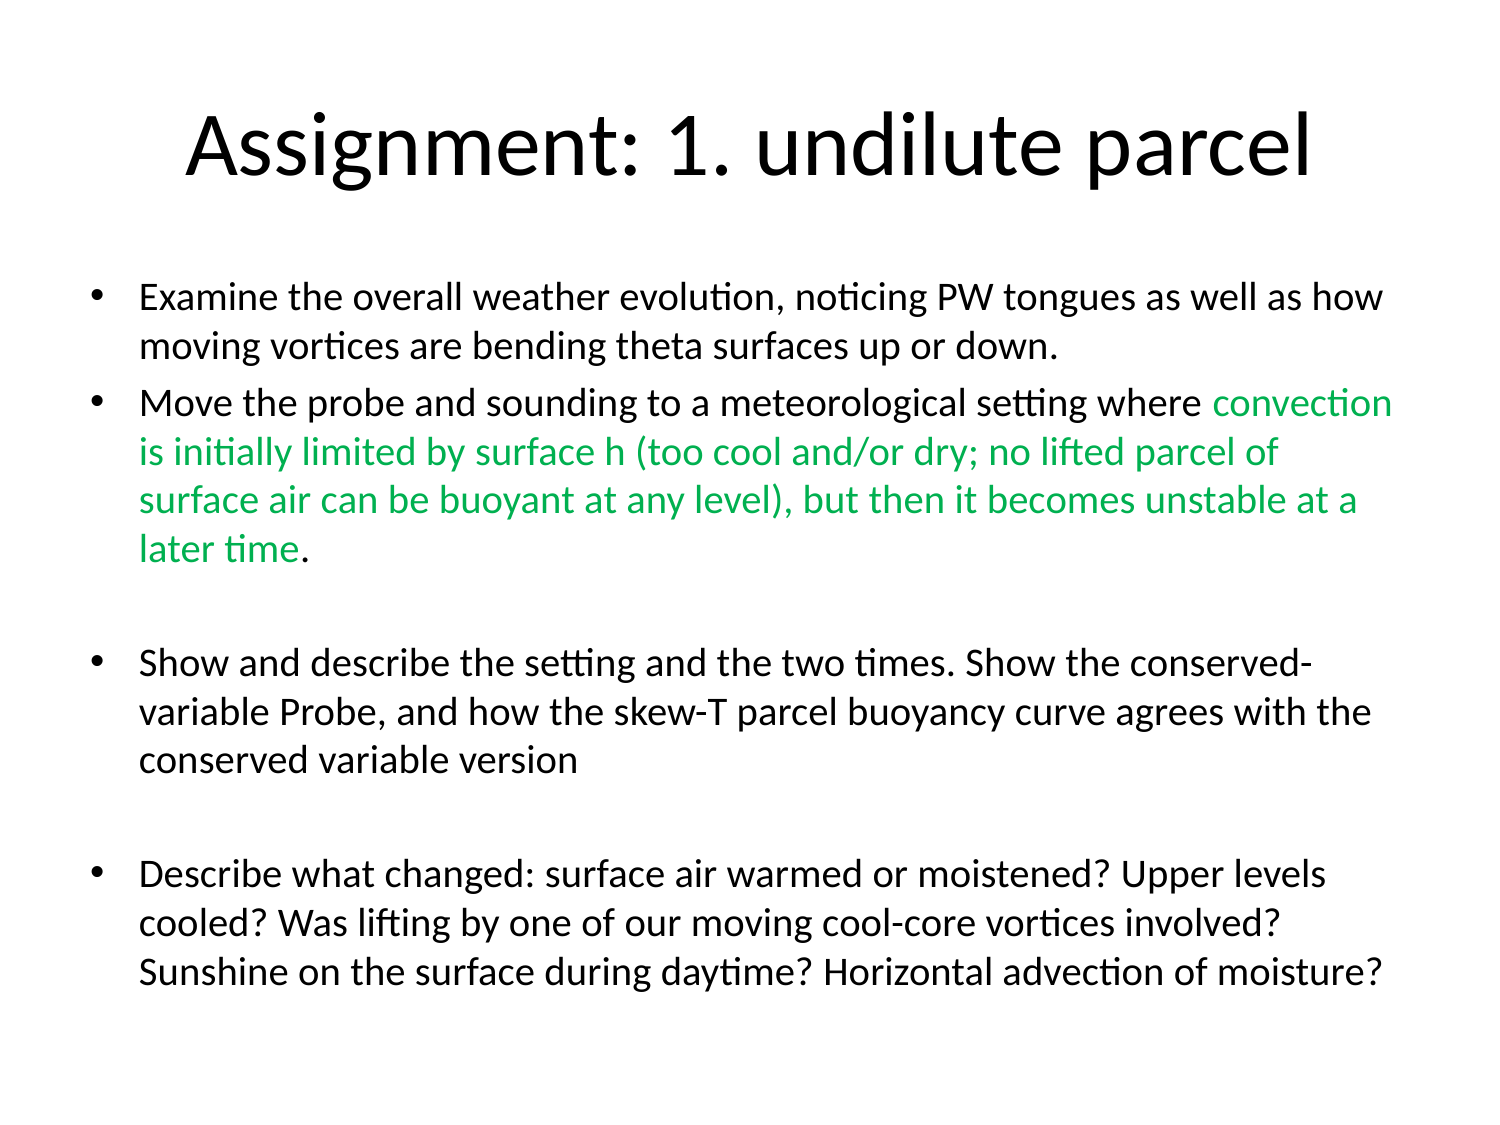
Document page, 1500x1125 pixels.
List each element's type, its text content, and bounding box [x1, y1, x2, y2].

list Examine the overall weather evolution, noticing PW tongues as well as how moving vortices are bending theta surfaces up or down. Move the probe and sounding to a meteorological setting where convection is initially limited by surface h (too cool and/or dry; no lifted parcel of surface air can be buoyant at any level), but then it becomes unstable at a later time. Show and describe the setting and the two times. Show the conserved-variable Probe, and how the skew-T parcel buoyancy curve agrees with the conserved variable version Describe what changed: surface air warmed or moistened? Upper levels cooled? Was lifting by one of our moving cool-core vortices involved? Sunshine on the surface during daytime? Horizontal advection of moisture? [75, 262, 1425, 1005]
title Assignment: 1. undilute parcel [75, 45, 1425, 233]
